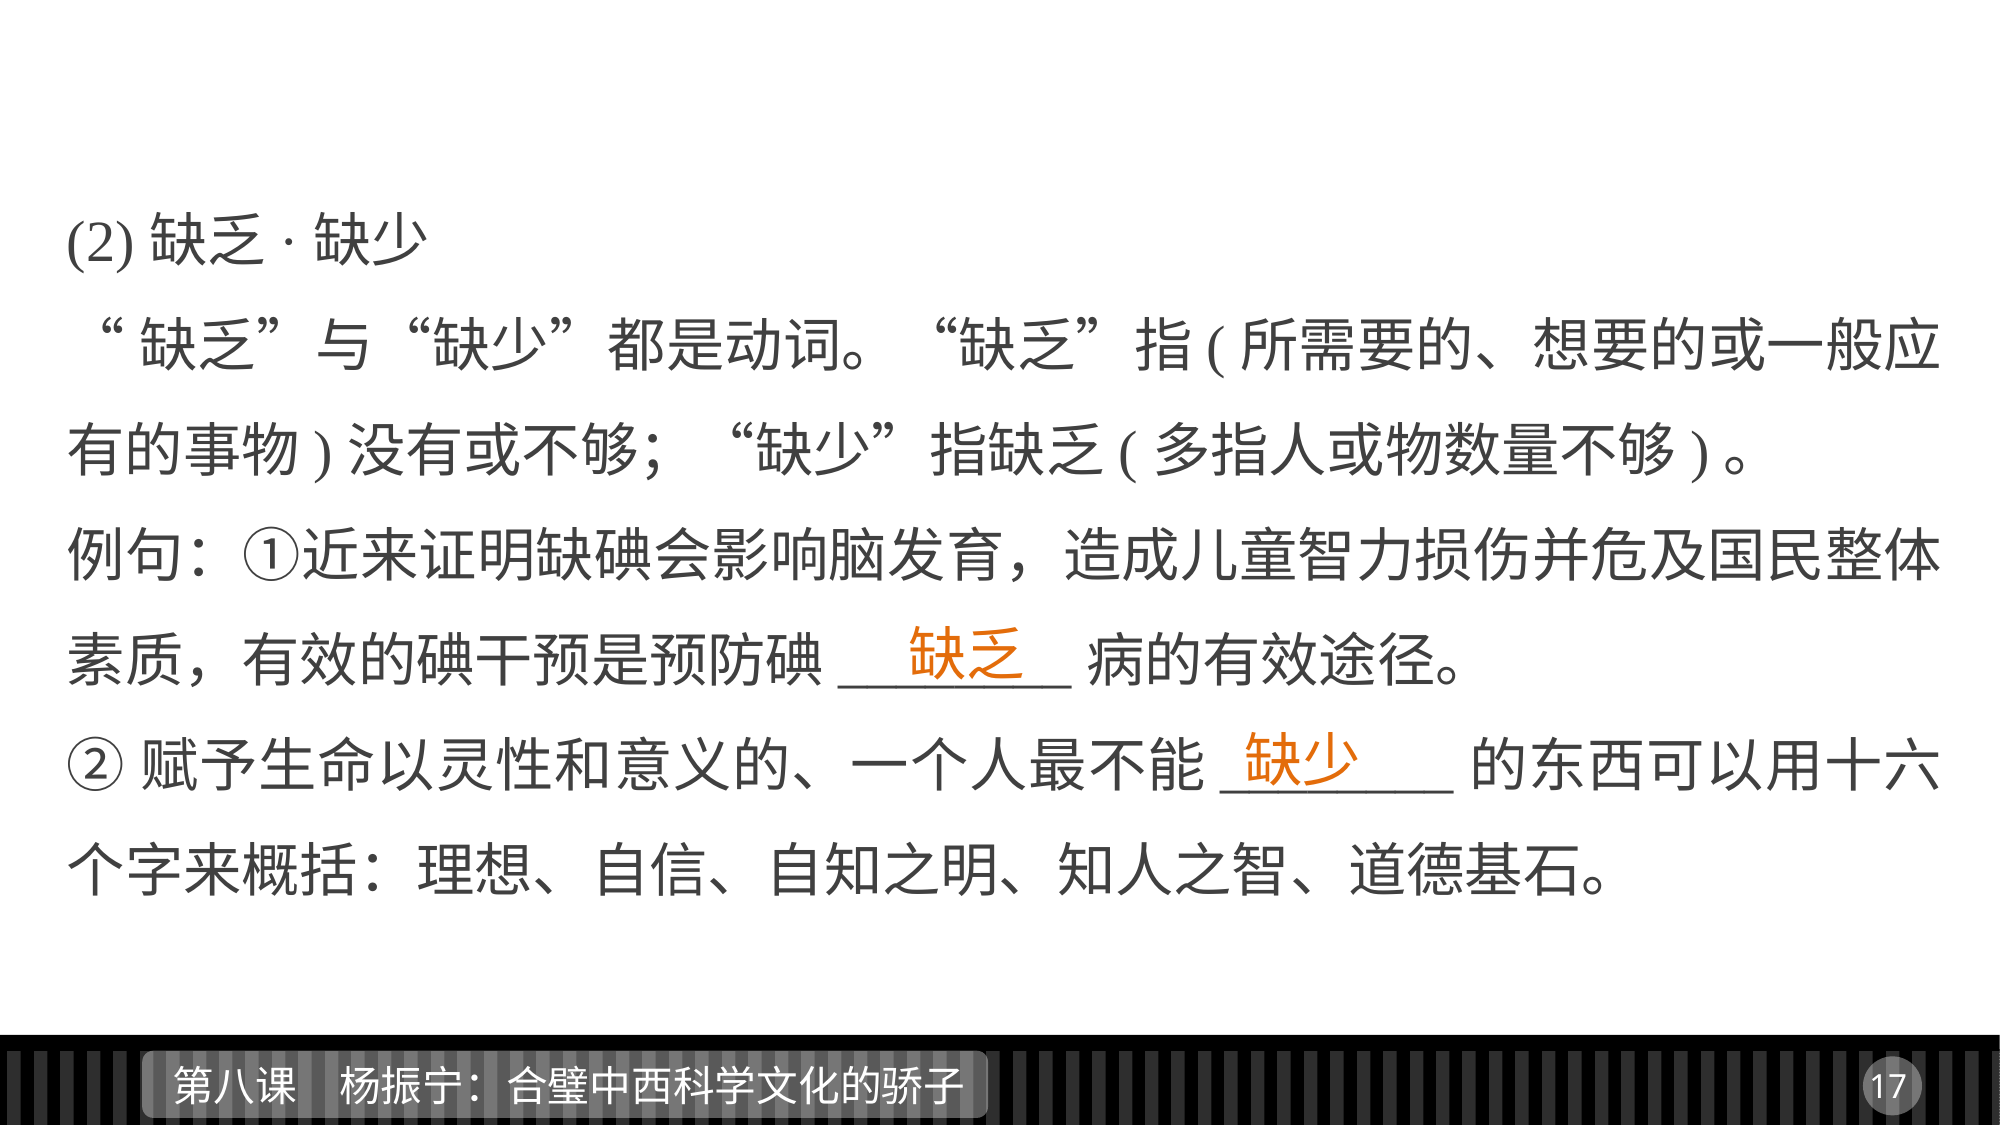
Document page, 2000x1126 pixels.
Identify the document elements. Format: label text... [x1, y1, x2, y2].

text_box (2)缺乏·缺少 “缺乏”与“缺少”都是动词。“缺乏”指(所需要的、想要的或一般应有的事物)没有或不够；“缺少”指缺乏(多指人或物数量不够)。 例句：①近来证明缺碘会影响脑发育，造成儿童智力损伤并危及国民整体素质，有效的碘干预是预防碘________病的有效途径。 ②赋予生命以灵性和意义的、一个人最不能________的东西可以用十六个字来概括：理想、自信、自知之明、知人之智、道德基石。 [52, 161, 1957, 911]
text_box 缺乏 [893, 574, 1054, 695]
text_box 缺少 [1229, 680, 1390, 801]
